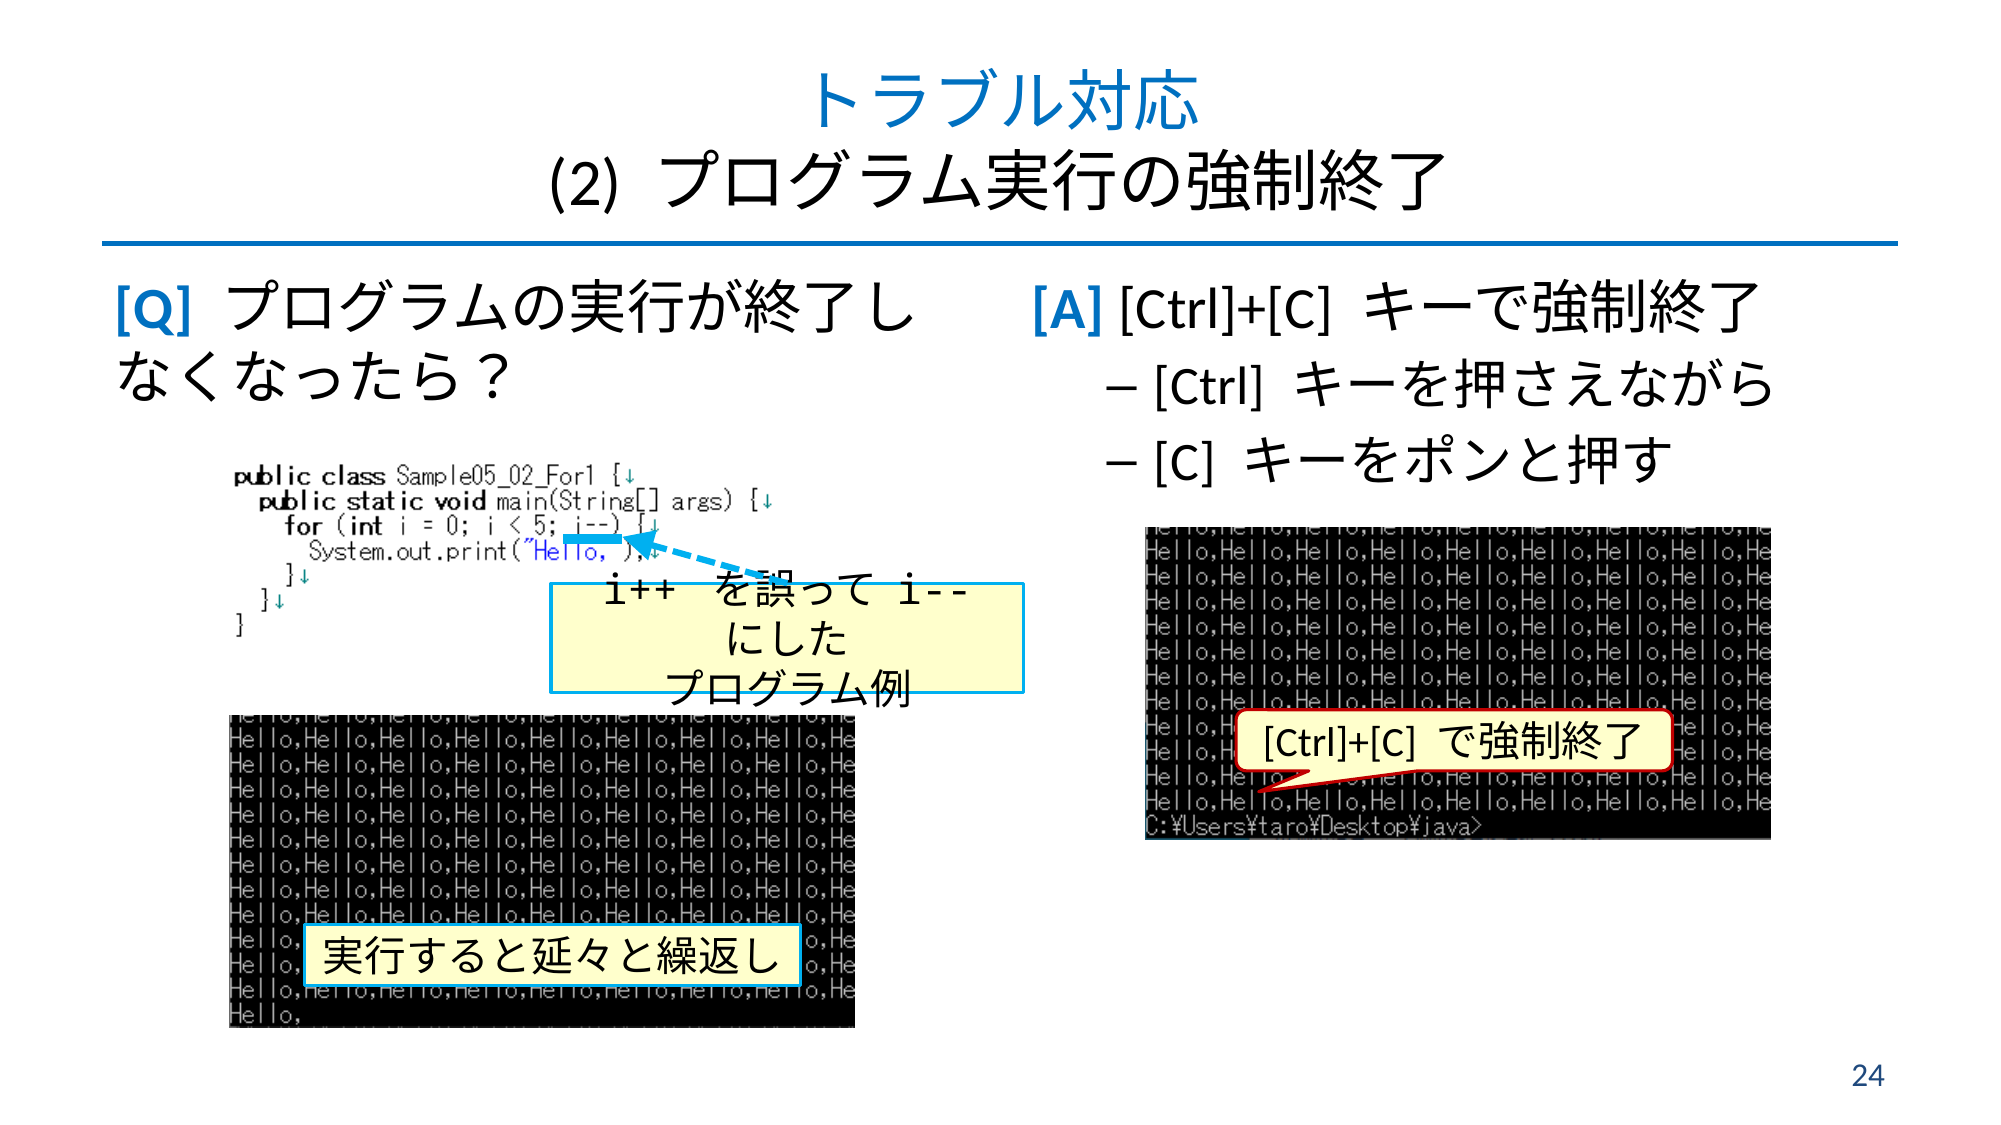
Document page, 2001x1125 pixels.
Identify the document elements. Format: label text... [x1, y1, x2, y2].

slide_number 24 [1433, 1042, 1900, 1103]
picture [1145, 526, 1772, 840]
picture [228, 714, 855, 1028]
picture [228, 460, 792, 649]
list [A] [Ctrl]+[C] キーで強制終了 [Ctrl] キーを押さえながら [C] キーをポンと押す [1016, 262, 1900, 1005]
text_box i++ を誤って i-- にした プログラム例 [549, 581, 1026, 694]
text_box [621, 536, 788, 584]
title トラブル対応 (2) プログラム実行の強制終了 [99, 45, 1900, 233]
list [Q] プログラムの実行が終了しなくなったら？ [99, 262, 984, 1005]
